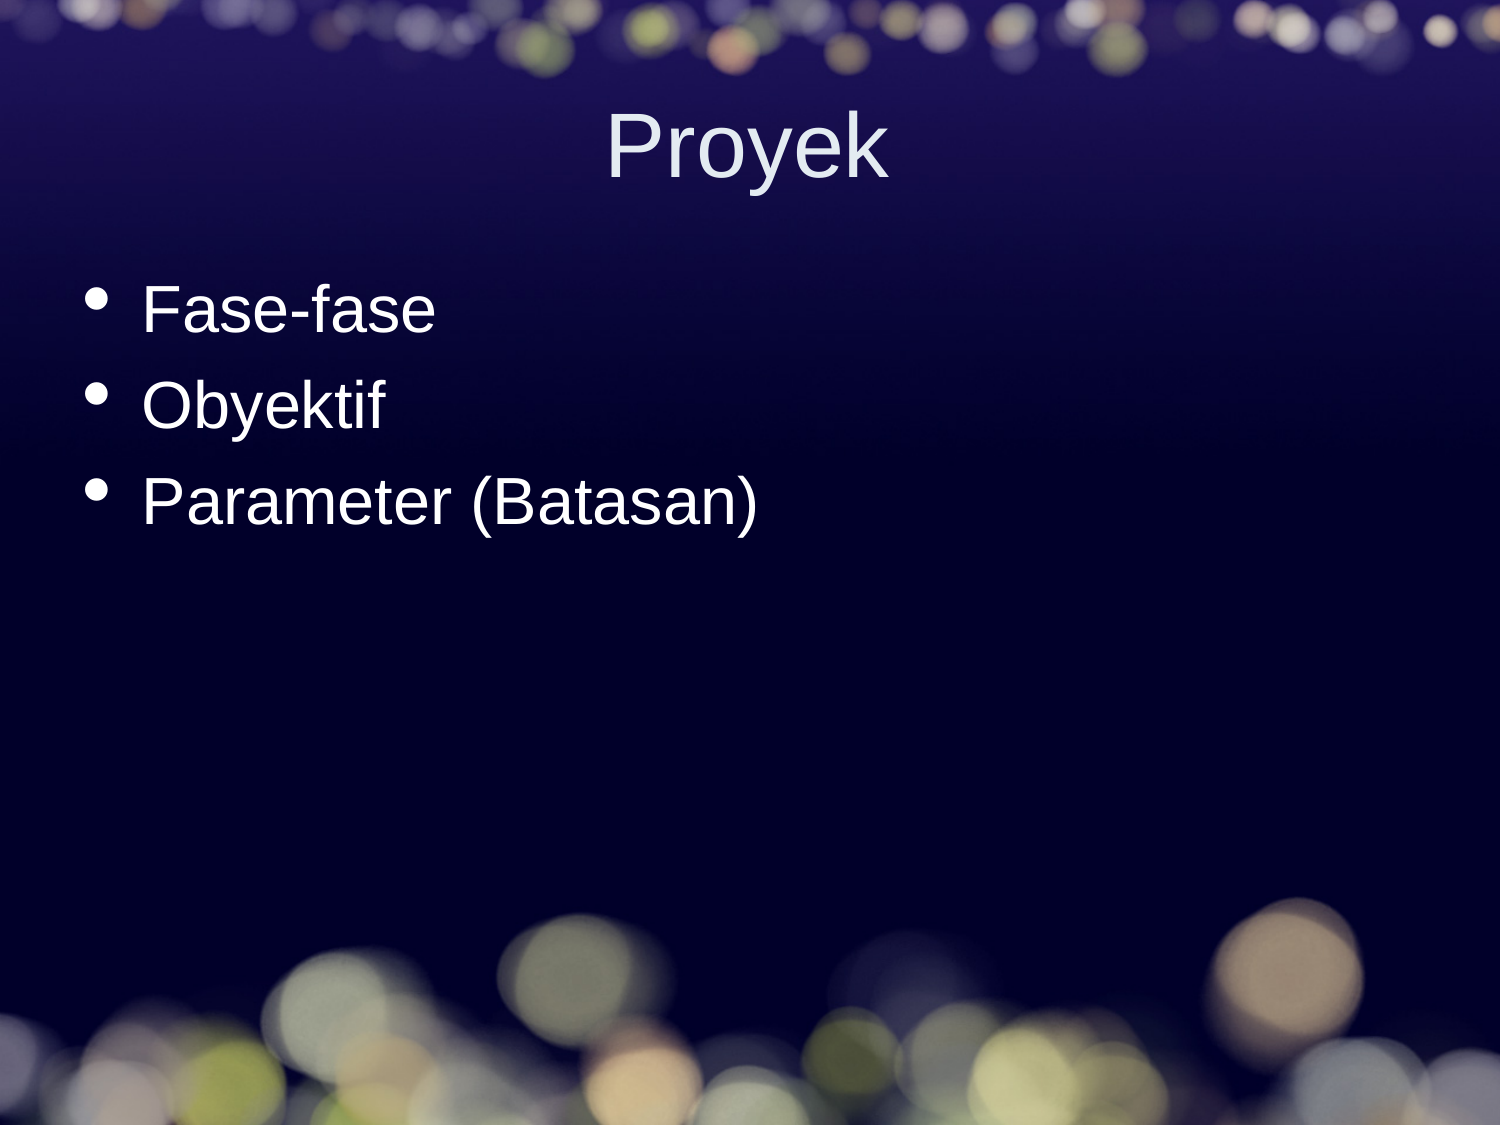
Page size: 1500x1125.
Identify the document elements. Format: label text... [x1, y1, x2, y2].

text_box Proyek [70, 47, 1425, 236]
text_box Fase-fase Obyektif Parameter (Batasan) [70, 258, 1425, 1001]
picture [0, 0, 1500, 1125]
